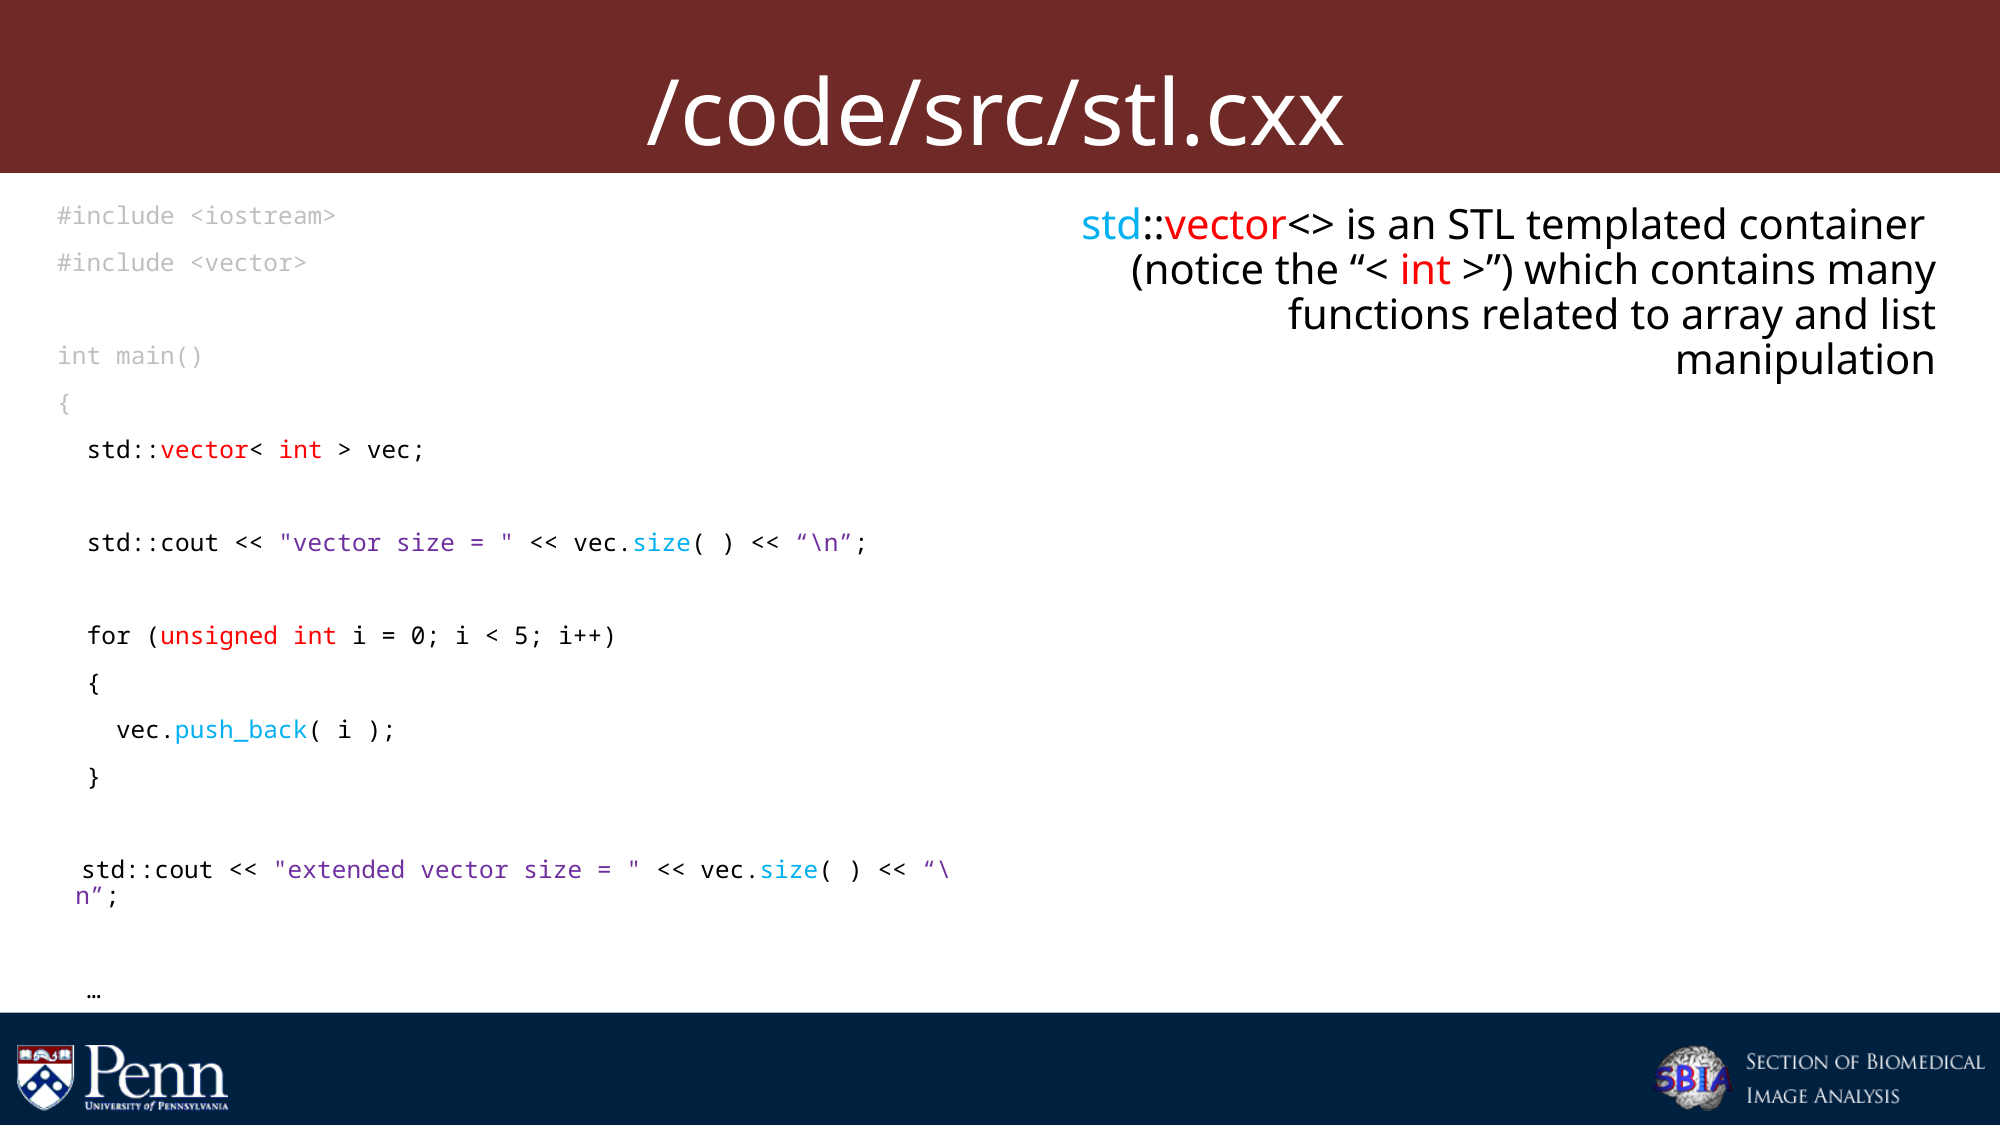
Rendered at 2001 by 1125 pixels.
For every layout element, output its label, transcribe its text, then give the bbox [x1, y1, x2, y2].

picture [1652, 1044, 1985, 1112]
list #include <iostream> #include <vector> int main() { std::vector< int > vec; std::cout << "vector size = " << vec.size( ) << “\n”; for (unsigned int i = 0; i < 5; i++) { vec.push_back( i ); } std::cout << "extended vector size = " << vec.size( ) << “\n”; … [42, 195, 988, 1014]
picture [17, 1045, 228, 1111]
list std::vector<> is an STL templated container (notice the “< int >”) which contains many functions related to array and list manipulation [1012, 195, 1952, 1014]
title /code/src/stl.cxx [42, 0, 1952, 173]
